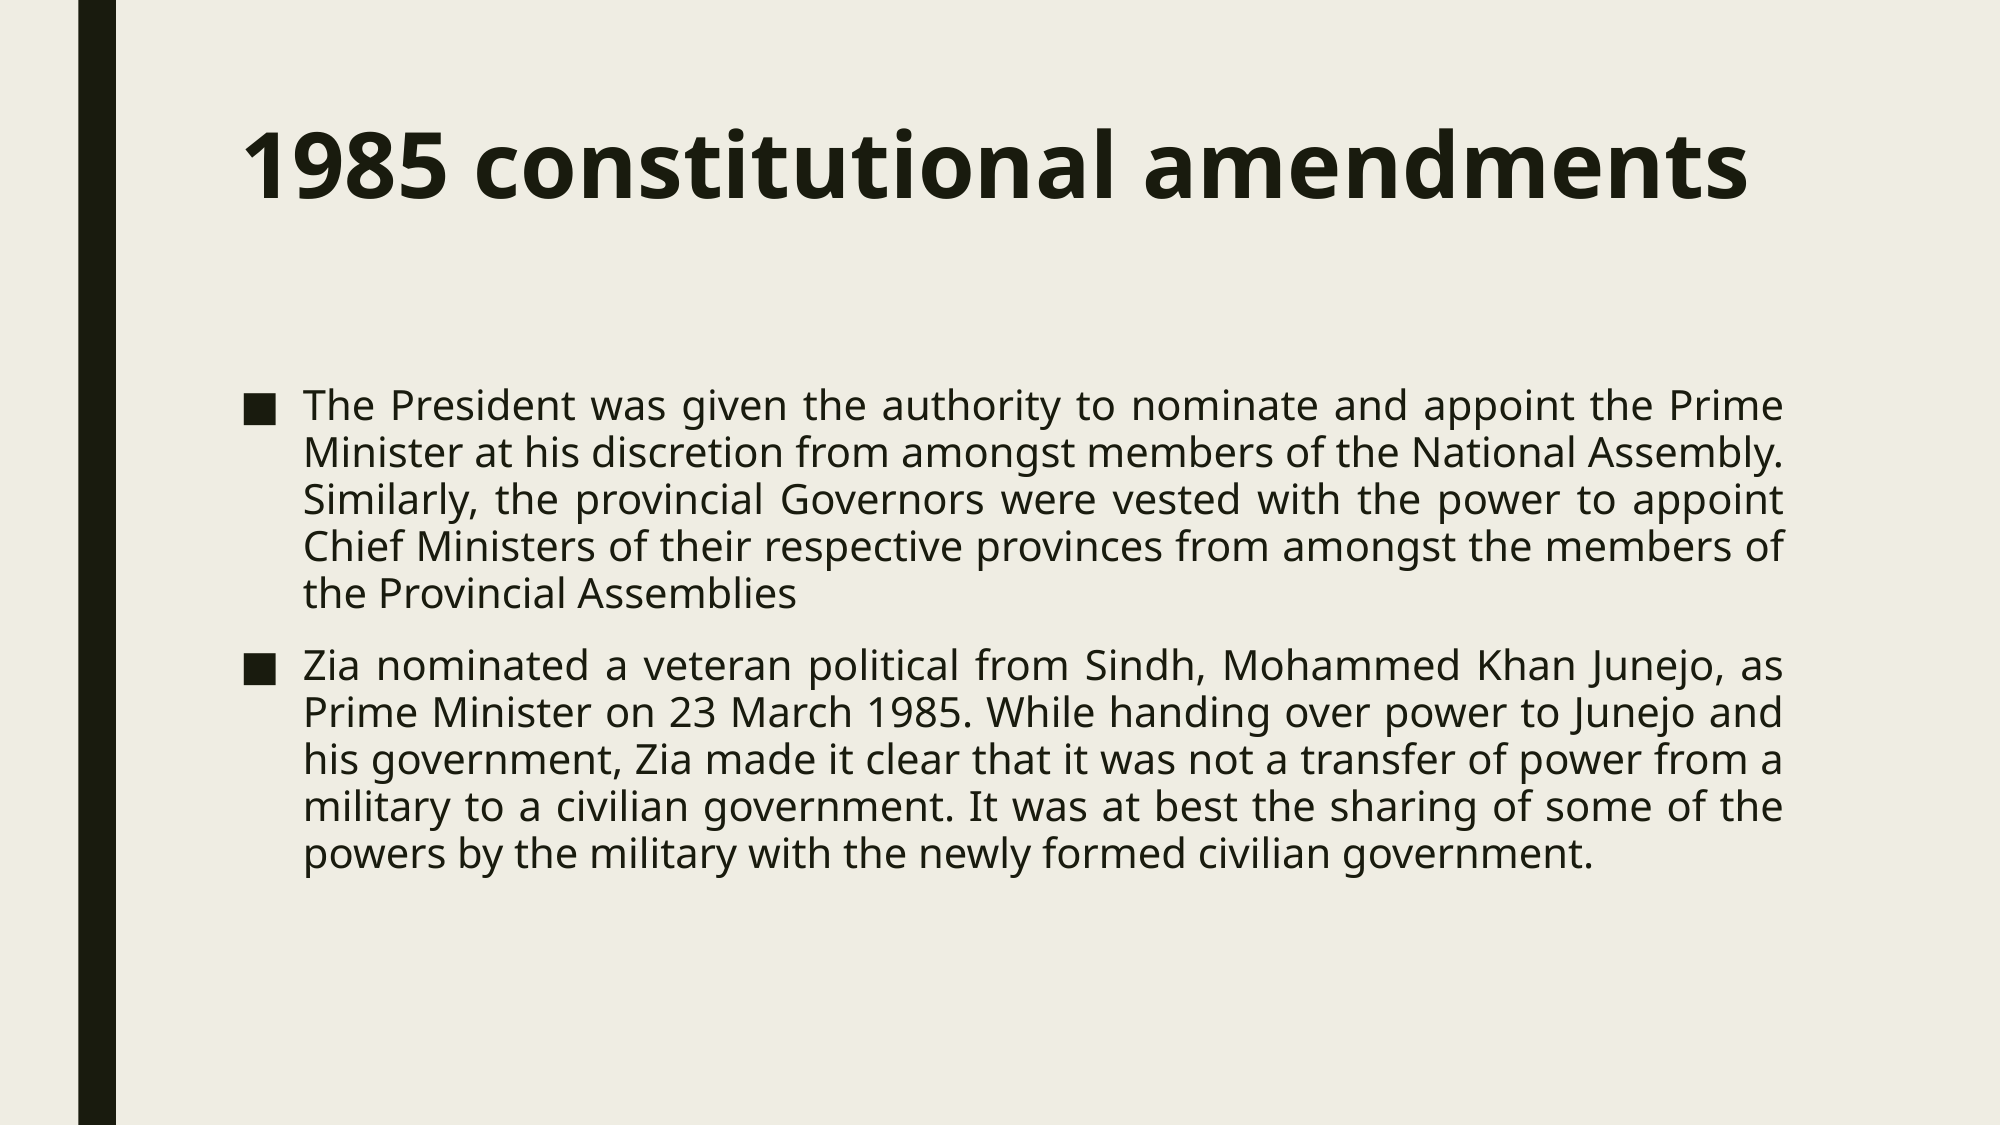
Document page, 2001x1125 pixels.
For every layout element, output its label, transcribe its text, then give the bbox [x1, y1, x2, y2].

title 1985 constitutional amendments [225, 112, 1800, 357]
list The President was given the authority to nominate and appoint the Prime Minister at his discretion from amongst members of the National Assembly. Similarly, the provincial Governors were vested with the power to appoint Chief Ministers of their respective provinces from amongst the members of the Provincial Assemblies Zia nominated a veteran political from Sindh, Mohammed Khan Junejo, as Prime Minister on 23 March 1985. While handing over power to Junejo and his government, Zia made it clear that it was not a transfer of power from a military to a civilian government. It was at best the sharing of some of the powers by the military with the newly formed civilian government. [225, 375, 1800, 963]
